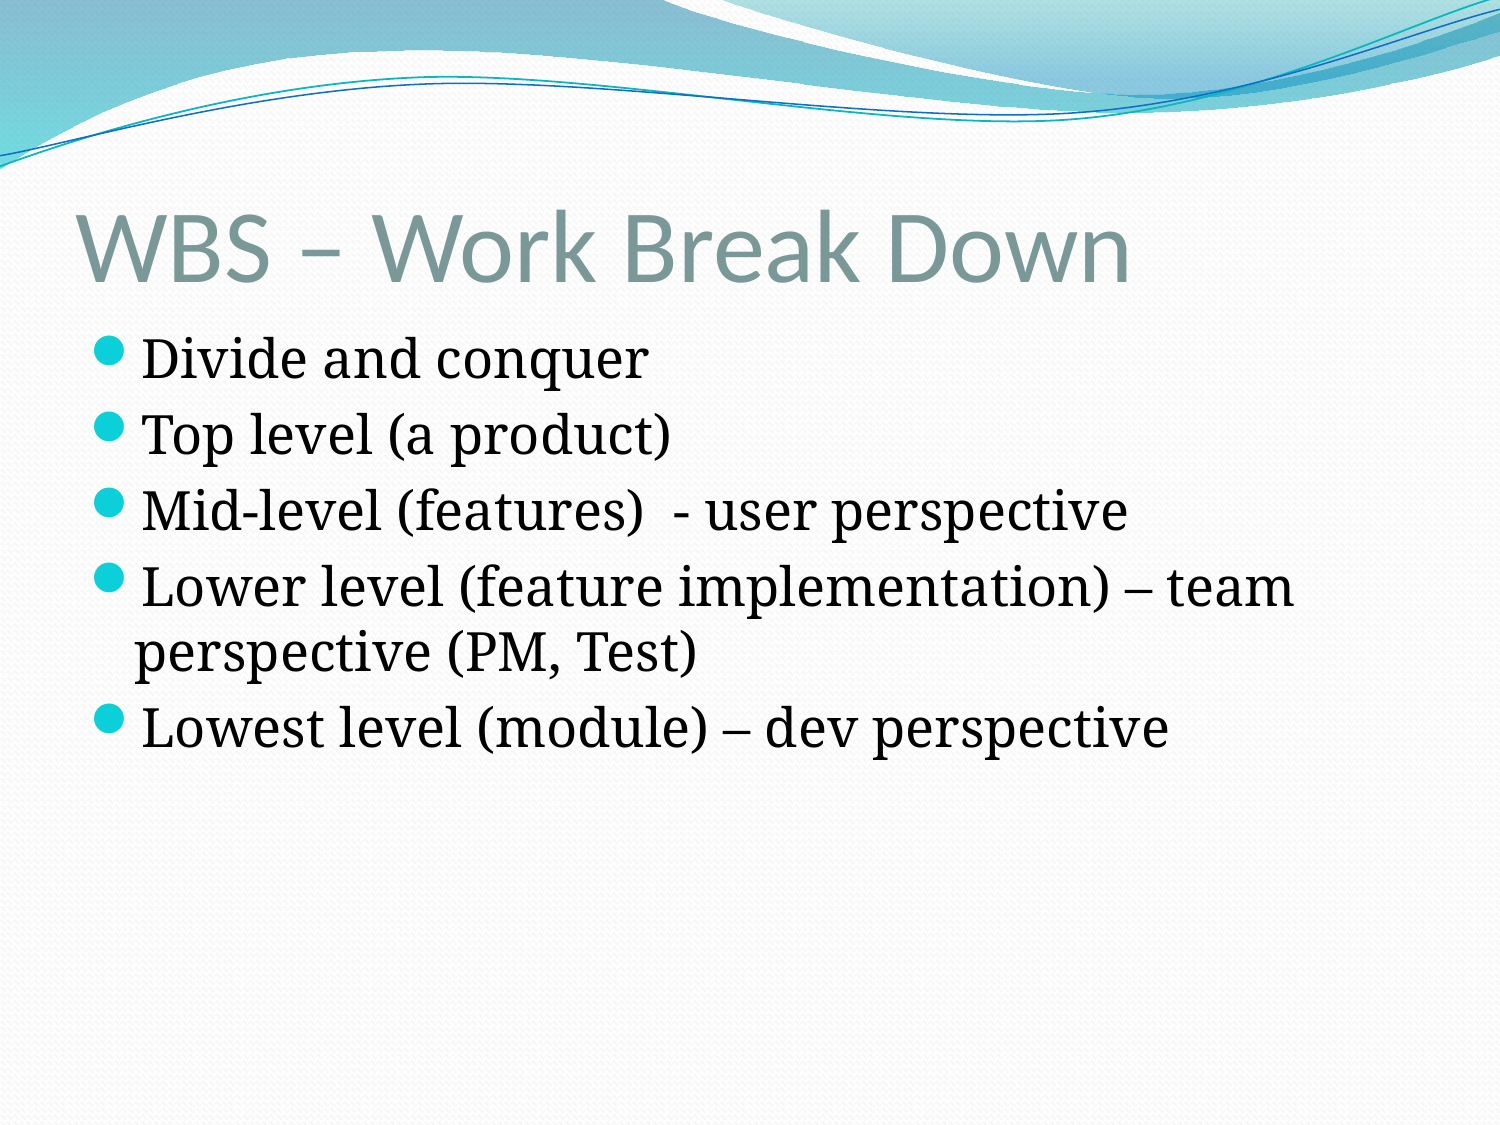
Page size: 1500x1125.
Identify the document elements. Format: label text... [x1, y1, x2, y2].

list Divide and conquer Top level (a product) Mid-level (features) - user perspective Lower level (feature implementation) – team perspective (PM, Test) Lowest level (module) – dev perspective [75, 317, 1425, 1038]
title WBS – Work Break Down [75, 115, 1425, 303]
